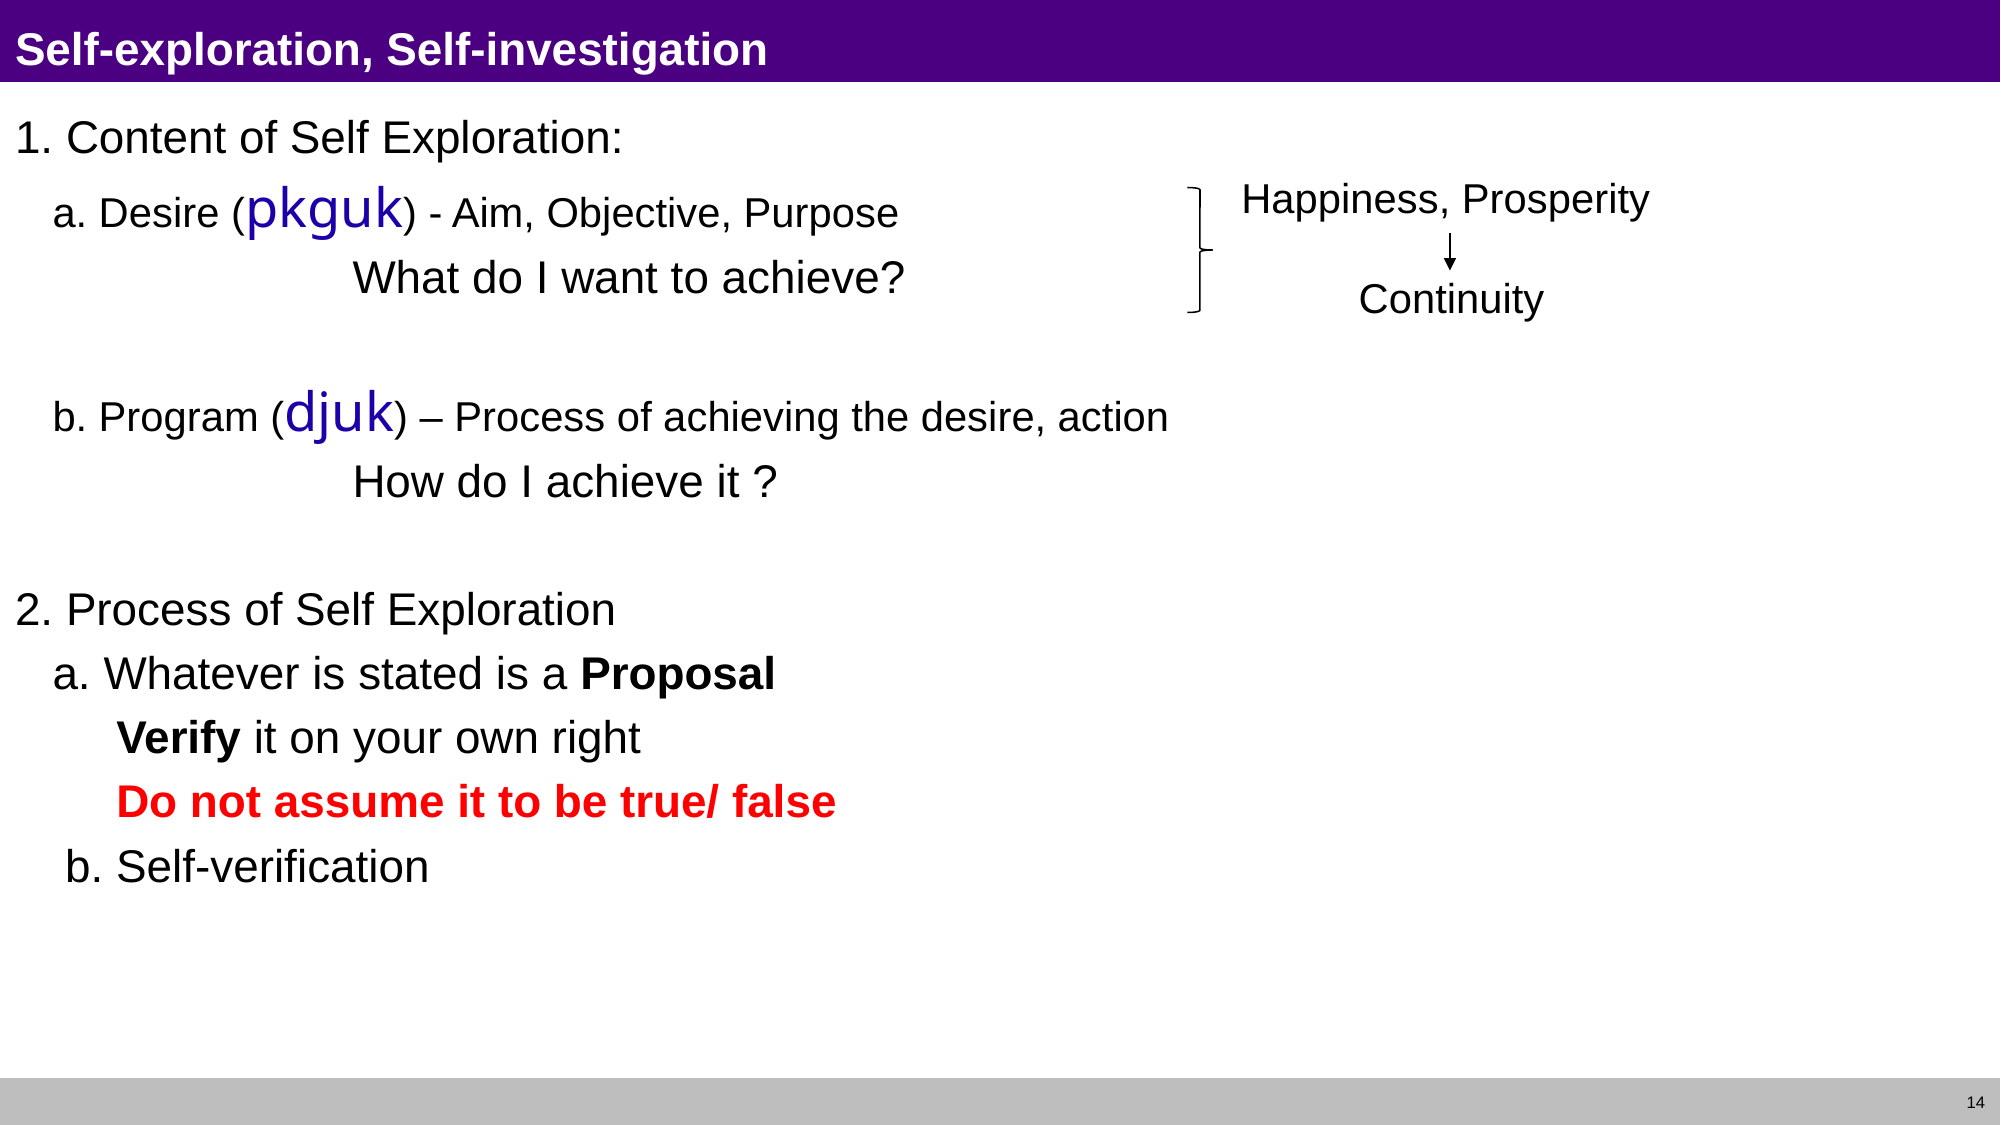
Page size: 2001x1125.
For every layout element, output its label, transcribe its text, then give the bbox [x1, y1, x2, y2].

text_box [1187, 164, 1679, 332]
list 1. Content of Self Exploration: a. Desire (pkguk) - Aim, Objective, Purpose What do I want to achieve? b. Program (djuk) – Process of achieving the desire, action How do I achieve it ? 2. Process of Self Exploration a. Whatever is stated is a Proposal Verify it on your own right Do not assume it to be true/ false b. Self-verification [0, 99, 2000, 1075]
title Self-exploration, Self-investigation [0, 12, 2000, 75]
